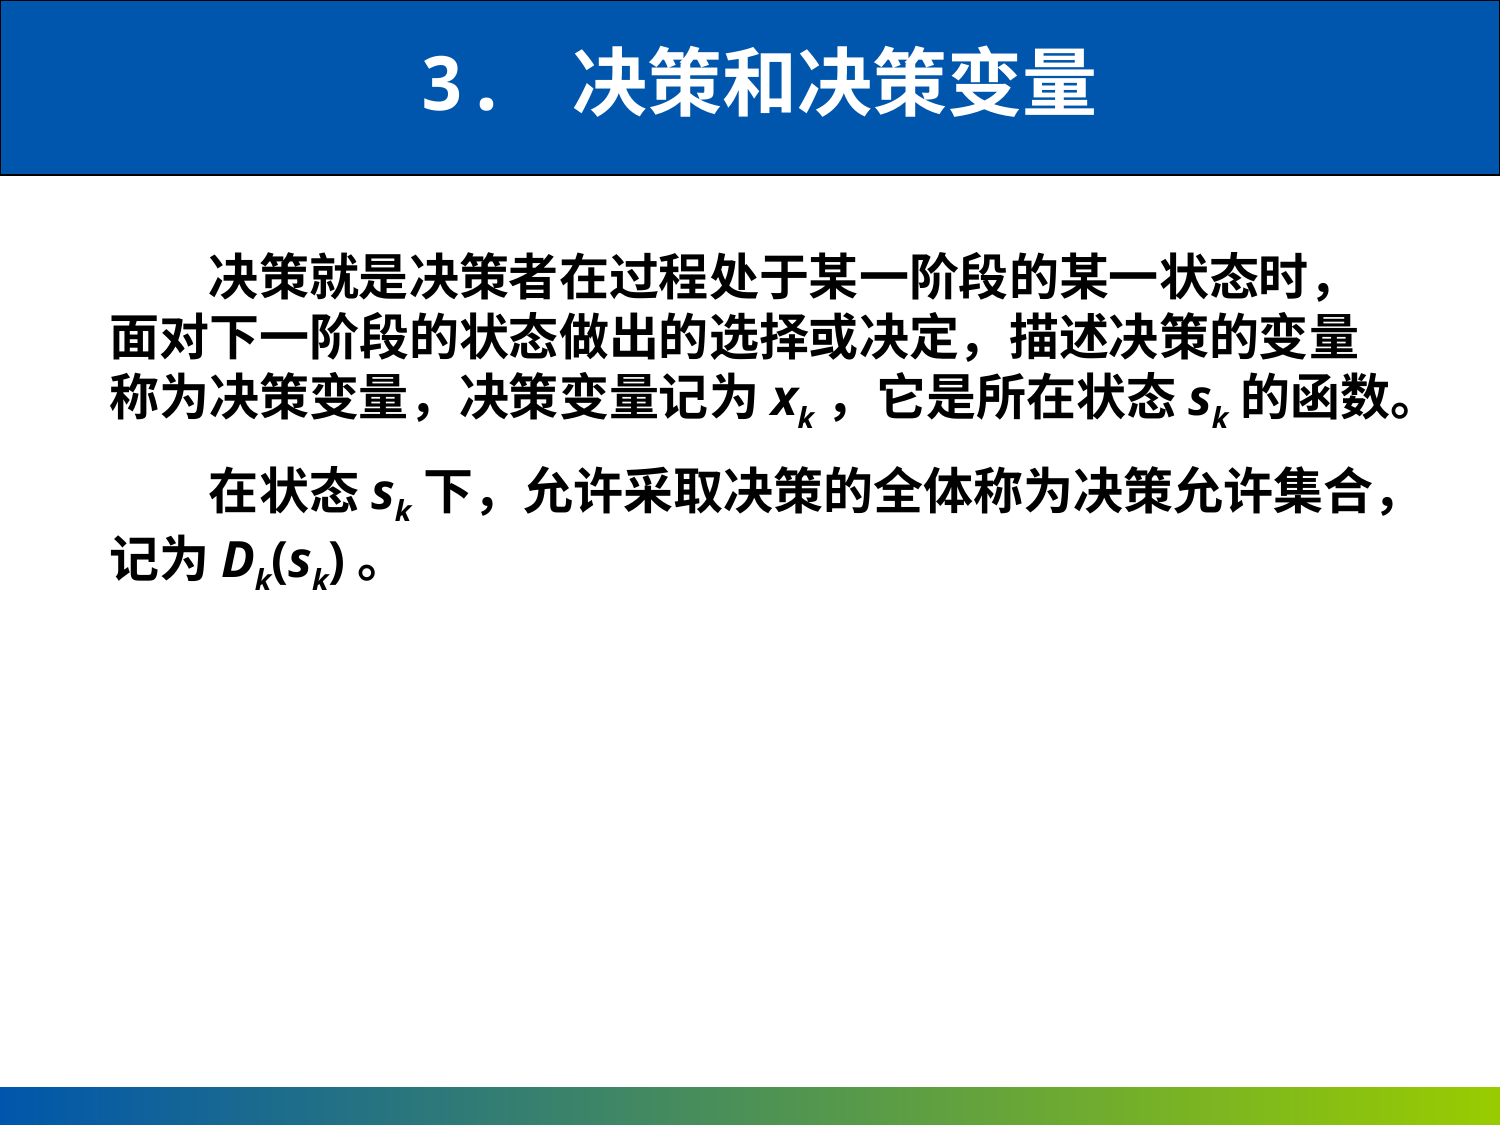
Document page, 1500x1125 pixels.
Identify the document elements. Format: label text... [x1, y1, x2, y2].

text_box 3. 决策和决策变量 [404, 27, 1212, 133]
text_box 决策就是决策者在过程处于某一阶段的某一状态时，面对下一阶段的状态做出的选择或决定，描述决策的变量称为决策变量，决策变量记为xk，它是所在状态sk的函数。 在状态sk下，允许采取决策的全体称为决策允许集合，记为Dk(sk)。 [94, 238, 1406, 604]
